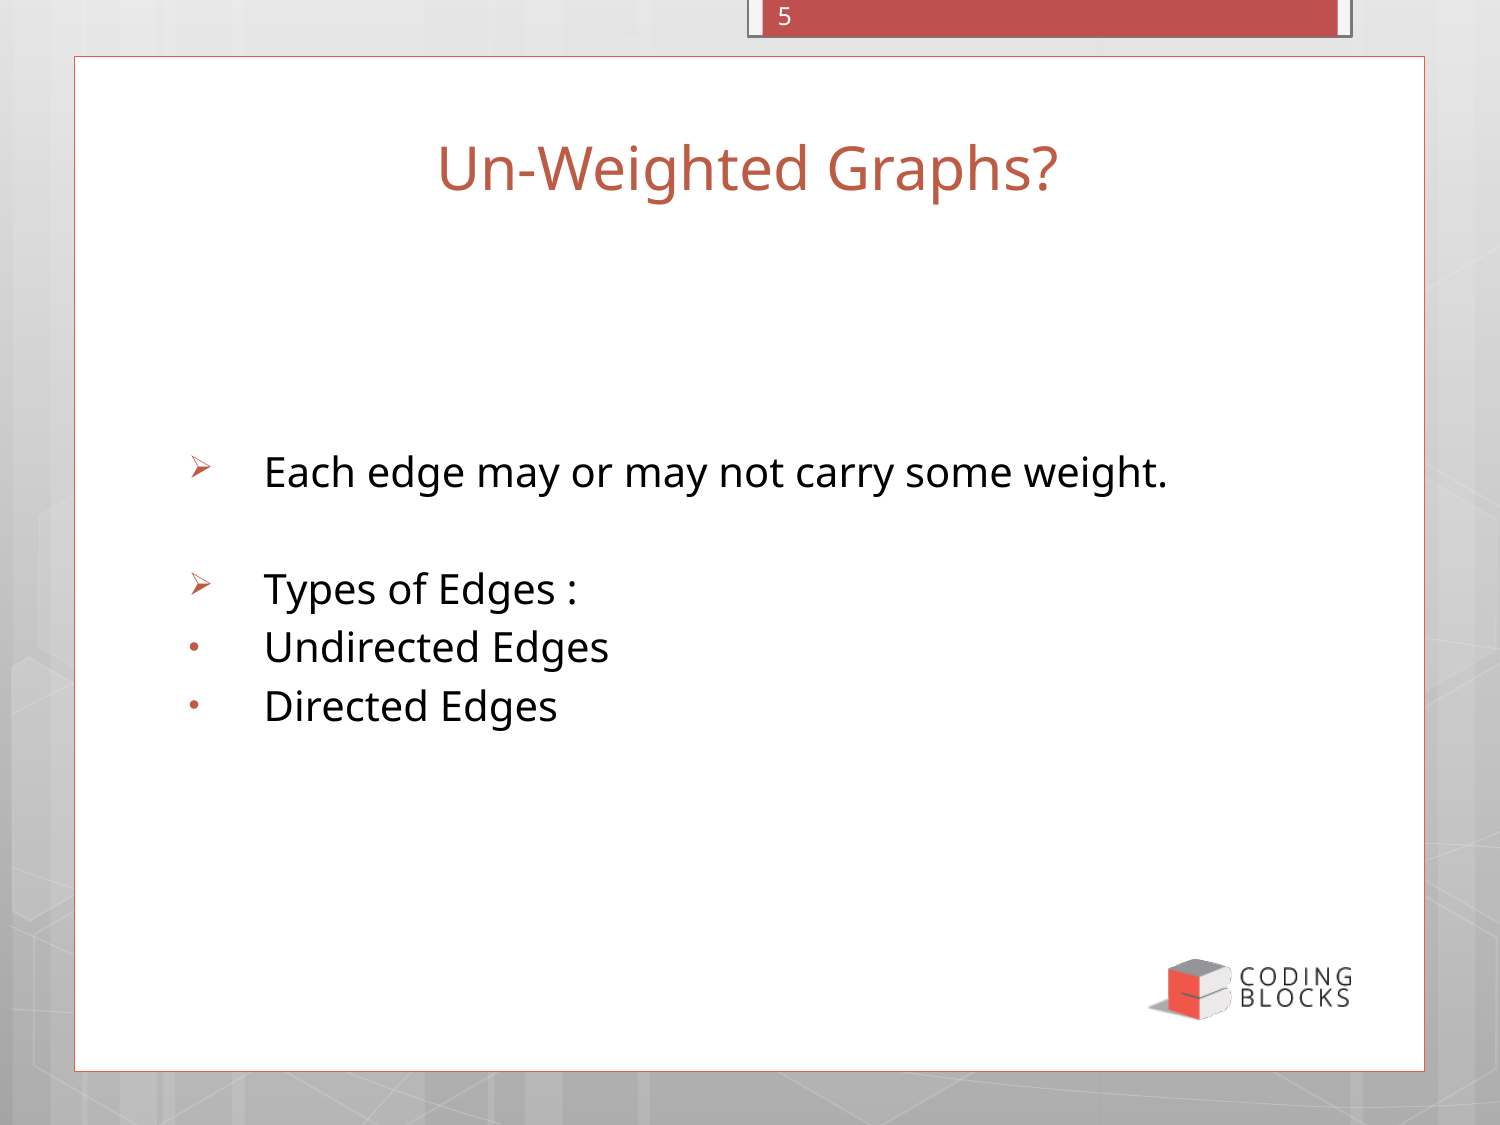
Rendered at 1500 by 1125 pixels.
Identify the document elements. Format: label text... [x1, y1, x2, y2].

text_box Each edge may or may not carry some weight. Types of Edges : Undirected Edges Directed Edges [162, 325, 1324, 909]
picture [1146, 959, 1351, 1021]
slide_number 5 [762, 0, 982, 40]
title Un-Weighted Graphs? [171, 122, 1324, 211]
